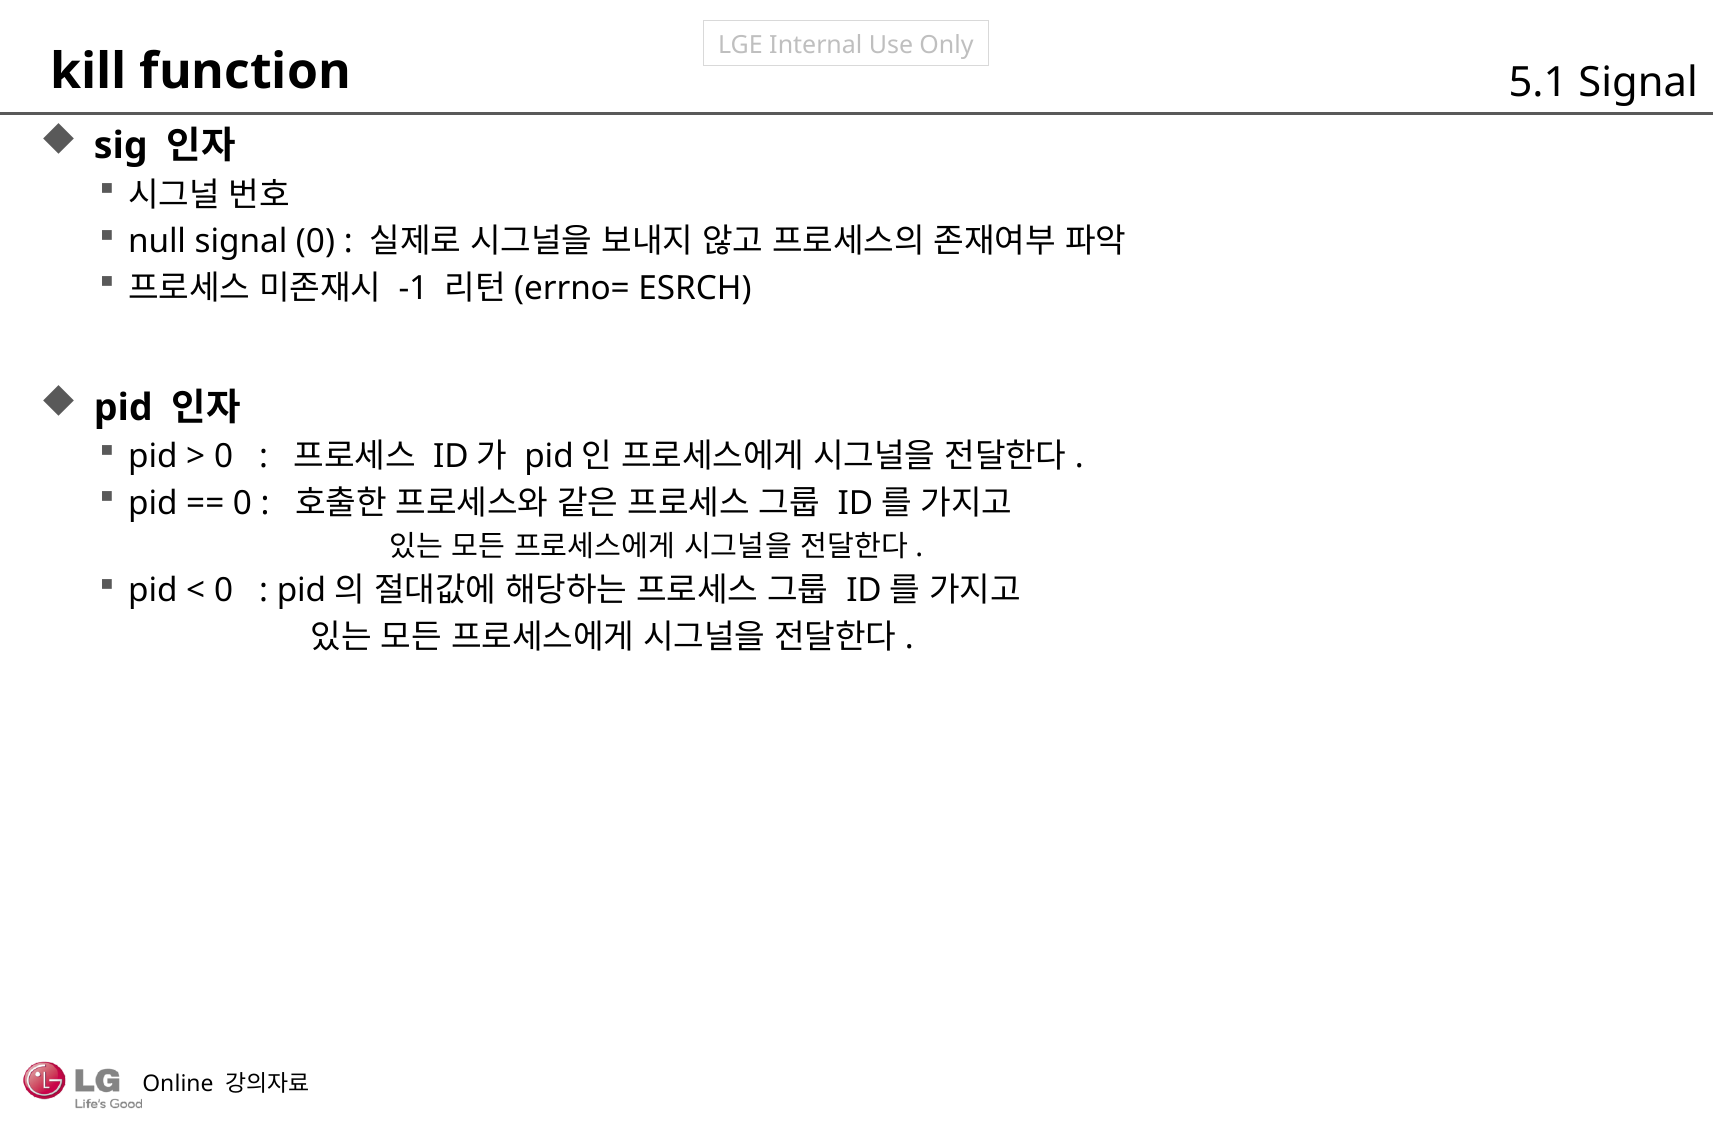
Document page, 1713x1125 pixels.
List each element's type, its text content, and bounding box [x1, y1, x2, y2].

picture [23, 1058, 142, 1111]
list kill function [35, 30, 739, 98]
list 5.1 Signal [1080, 47, 1713, 126]
list sig 인자 시그널 번호 null signal (0) : 실제로 시그널을 보내지 않고 프로세스의 존재여부 파악 프로세스 미존재시 -1 리턴(errno= ESRCH) pid 인자 pid > 0 : 프로세스 ID가 pid인 프로세스에게 시그널을 전달한다. pid == 0 : 호출한 프로세스와 같은 프로세스 그룹 ID를 가지고 있는 모든 프로세스에게 시그널을 전달한다. pid < 0 : pid의 절대값에 해당하는 프로세스 그룹 ID를 가지고 있는 모든 프로세스에게 시그널을 전달한다. [25, 113, 1688, 1059]
